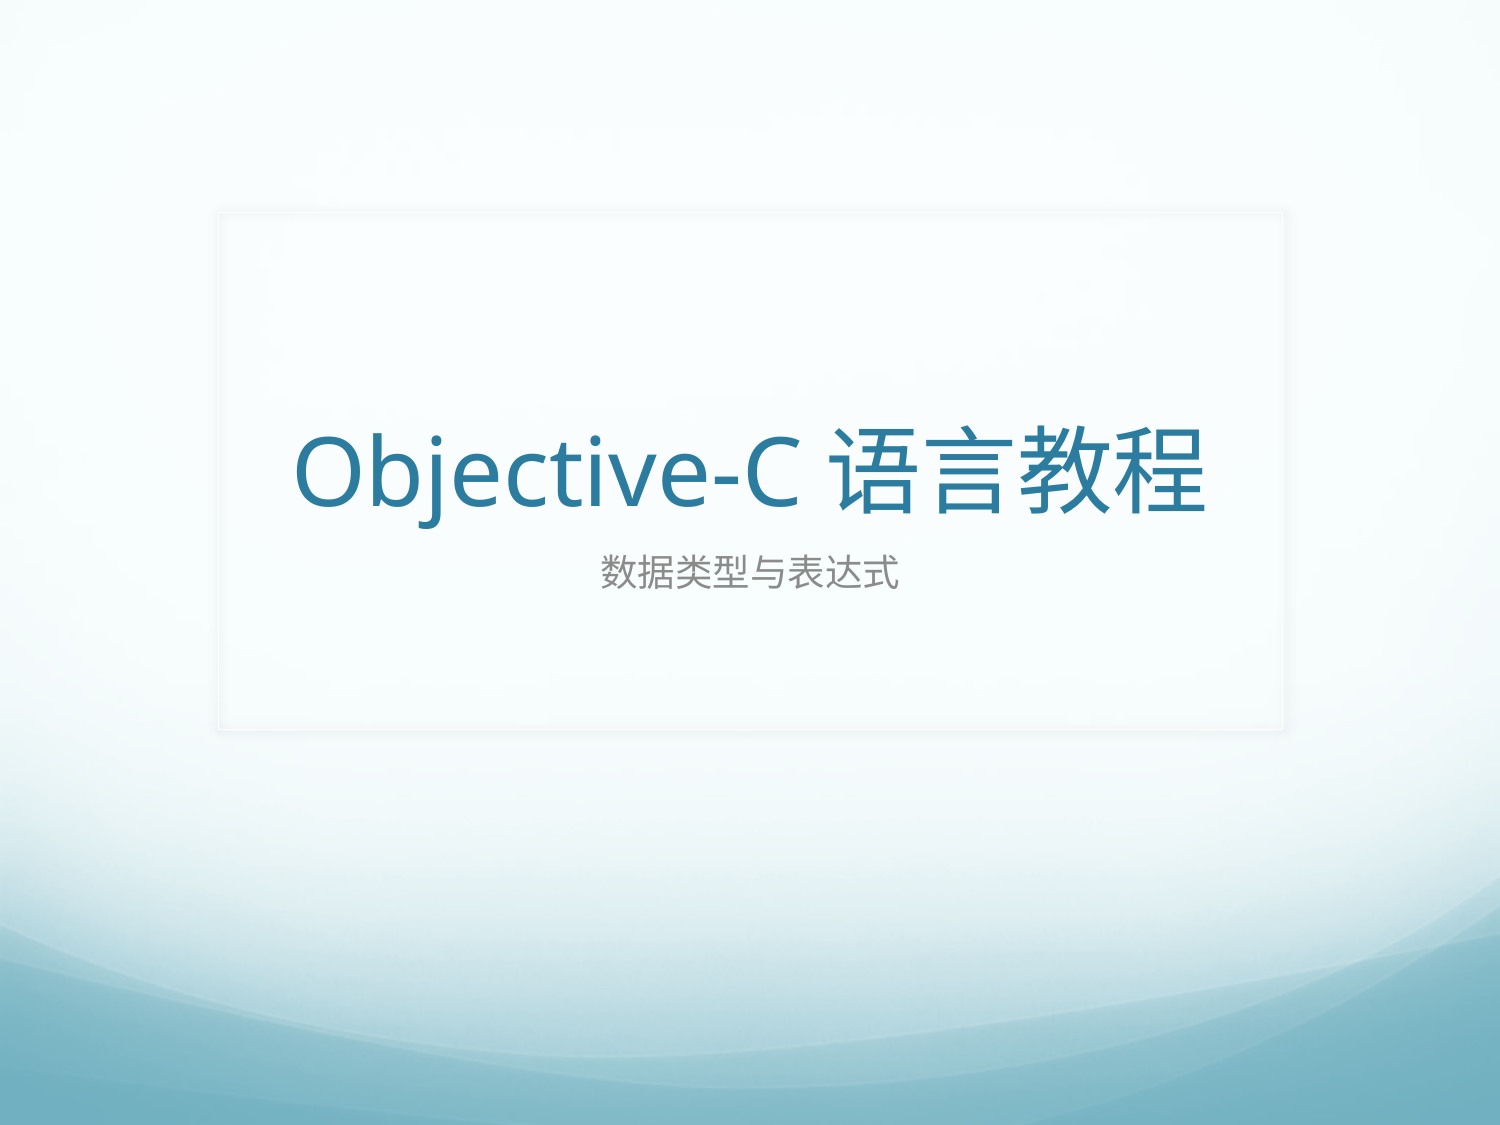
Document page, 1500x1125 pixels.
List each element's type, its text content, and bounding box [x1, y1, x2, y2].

subtitle 数据类型与表达式 [217, 541, 1283, 692]
title Objective-C语言教程 [217, 249, 1283, 533]
